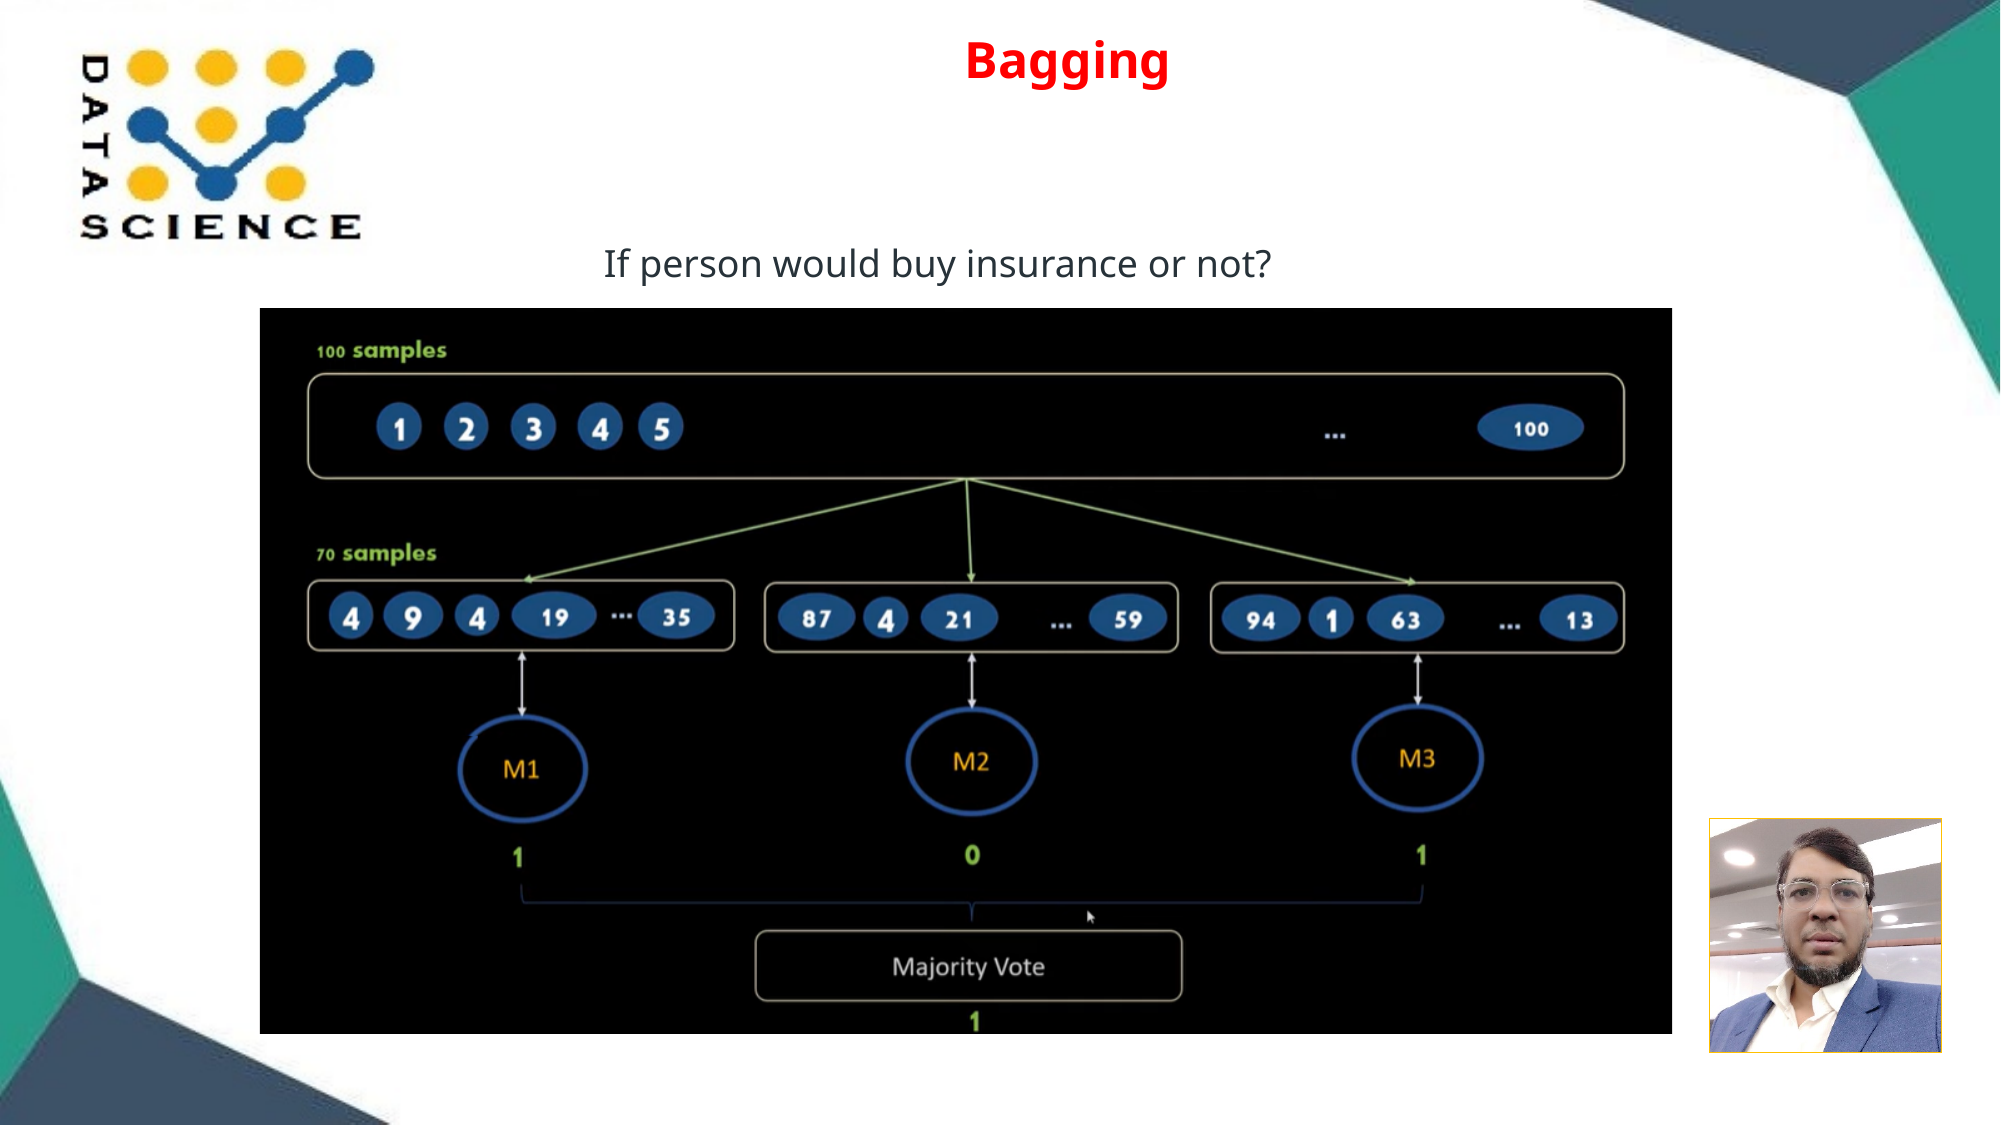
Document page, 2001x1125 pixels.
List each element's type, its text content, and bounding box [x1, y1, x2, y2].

picture [0, 0, 2001, 1125]
text_box Bagging [950, 21, 1187, 97]
text_box If person would buy insurance or not? [589, 232, 1287, 293]
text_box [259, 308, 1673, 1034]
